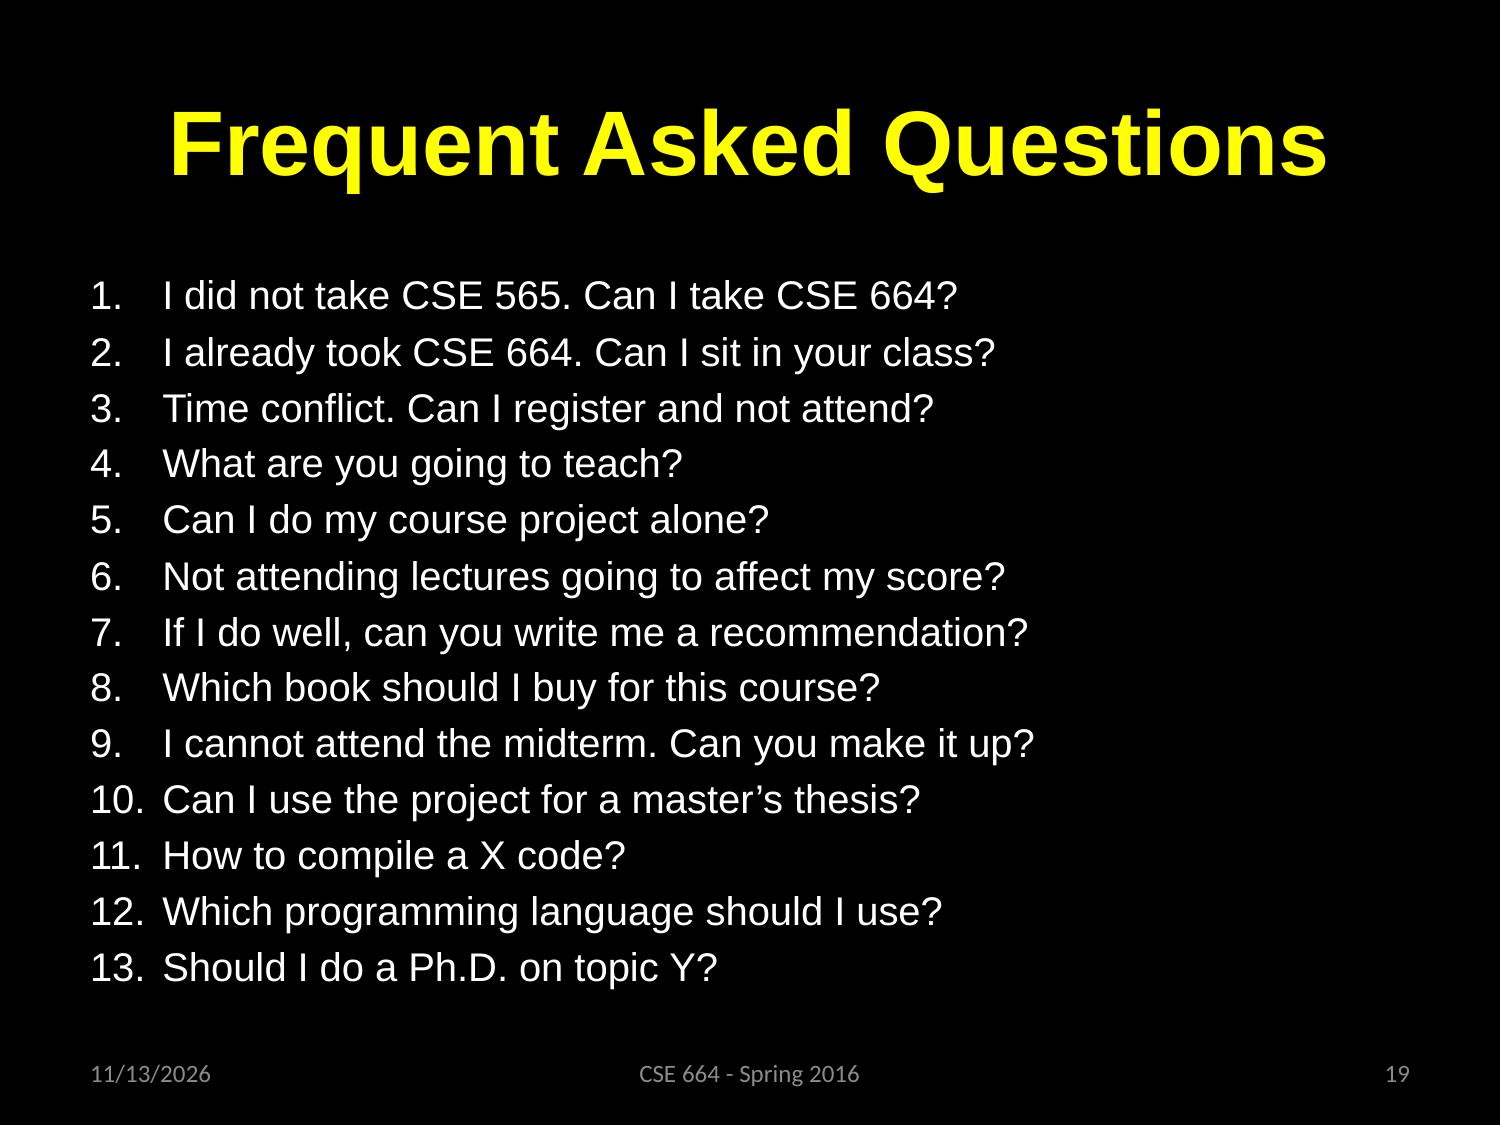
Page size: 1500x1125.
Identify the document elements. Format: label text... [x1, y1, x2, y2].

list I did not take CSE 565. Can I take CSE 664? I already took CSE 664. Can I sit in your class? Time conflict. Can I register and not attend? What are you going to teach? Can I do my course project alone? Not attending lectures going to affect my score? If I do well, can you write me a recommendation? Which book should I buy for this course? I cannot attend the midterm. Can you make it up? Can I use the project for a master’s thesis? How to compile a X code? Which programming language should I use? Should I do a Ph.D. on topic Y? [75, 262, 1425, 1005]
title Frequent Asked Questions [75, 45, 1425, 233]
slide_number 19 [1074, 1042, 1425, 1103]
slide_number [75, 1042, 425, 1103]
footer CSE 664 - Spring 2016 [512, 1042, 988, 1103]
